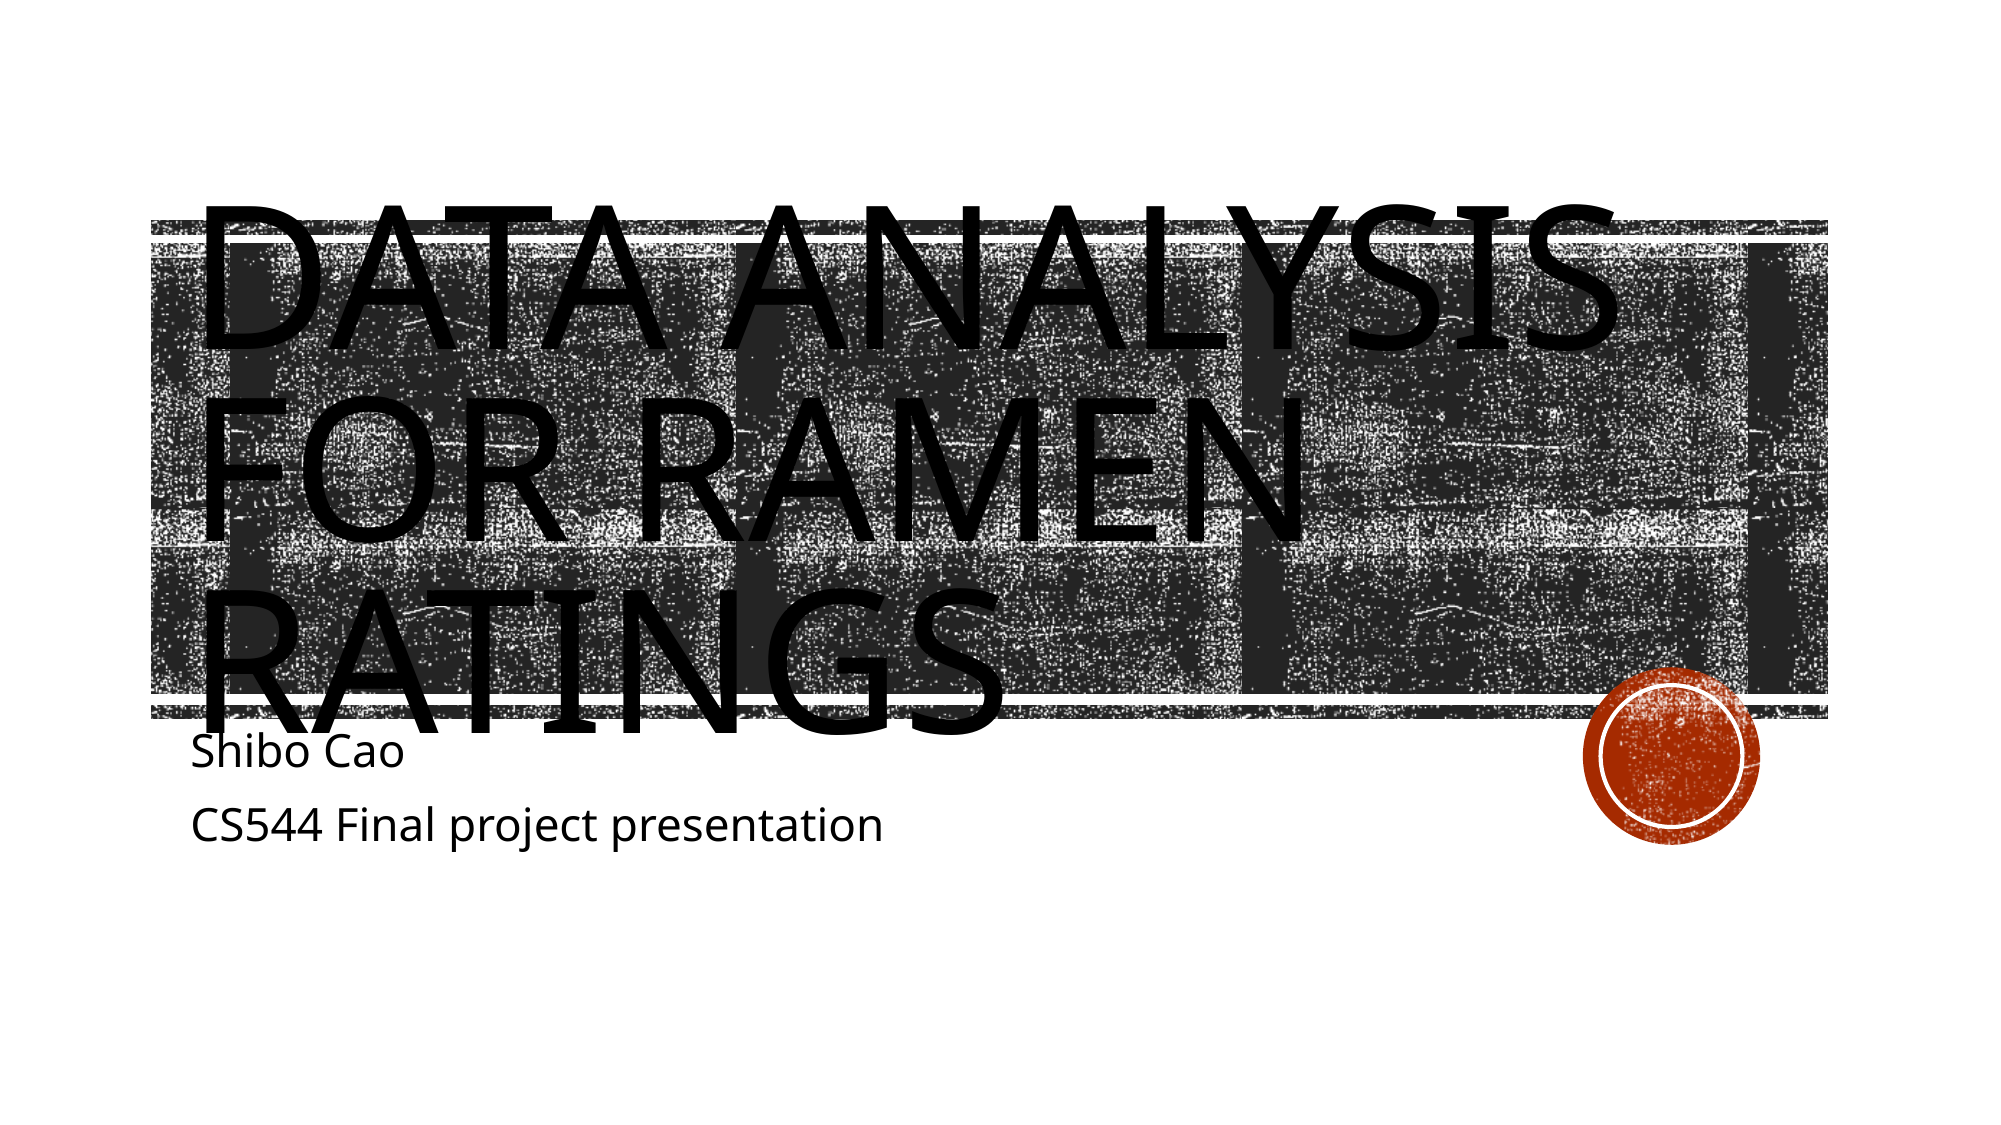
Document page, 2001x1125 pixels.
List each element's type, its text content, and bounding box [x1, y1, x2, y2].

subtitle Shibo Cao CS544 Final project presentation [175, 720, 1470, 896]
title Data analysis for ramen ratings [172, 234, 1808, 733]
